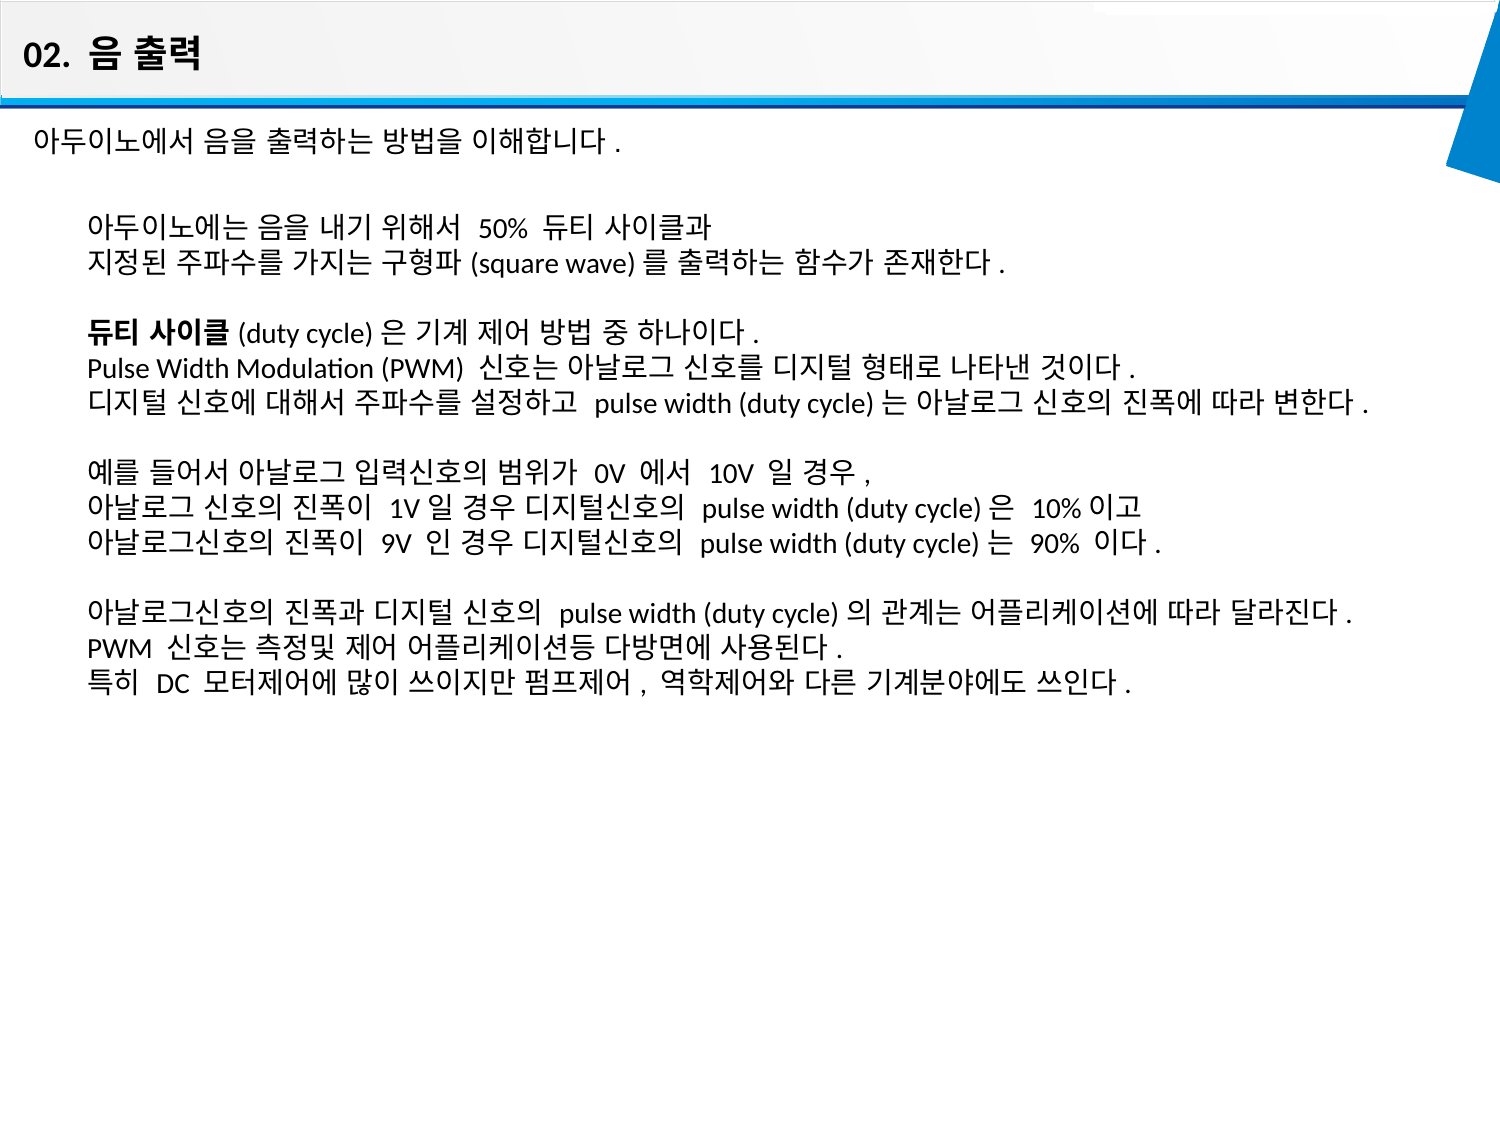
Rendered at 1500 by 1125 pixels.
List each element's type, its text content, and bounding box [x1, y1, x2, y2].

text_box 아두이노에는 음을 내기 위해서 50% 듀티 사이클과 지정된 주파수를 가지는 구형파(square wave)를 출력하는 함수가 존재한다. 듀티 사이클(duty cycle)은 기계 제어 방법 중 하나이다. Pulse Width Modulation (PWM) 신호는 아날로그 신호를 디지털 형태로 나타낸 것이다. 디지털 신호에 대해서 주파수를 설정하고 pulse width (duty cycle)는 아날로그 신호의 진폭에 따라 변한다. 예를 들어서 아날로그 입력신호의 범위가 0V 에서 10V 일 경우, 아날로그 신호의 진폭이 1V일 경우 디지털신호의 pulse width (duty cycle)은 10%이고 아날로그신호의 진폭이 9V 인 경우 디지털신호의 pulse width (duty cycle)는 90% 이다. 아날로그신호의 진폭과 디지털 신호의 pulse width (duty cycle)의 관계는 어플리케이션에 따라 달라진다. PWM 신호는 측정및 제어 어플리케이션등 다방면에 사용된다. 특히 DC 모터제어에 많이 쓰이지만 펌프제어, 역학제어와 다른 기계분야에도 쓰인다. [72, 202, 1391, 707]
text_box 아두이노에서 음을 출력하는 방법을 이해합니다. [33, 123, 1426, 159]
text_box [1446, 1, 1500, 184]
text_box 02. 음 출력 [8, 22, 218, 83]
